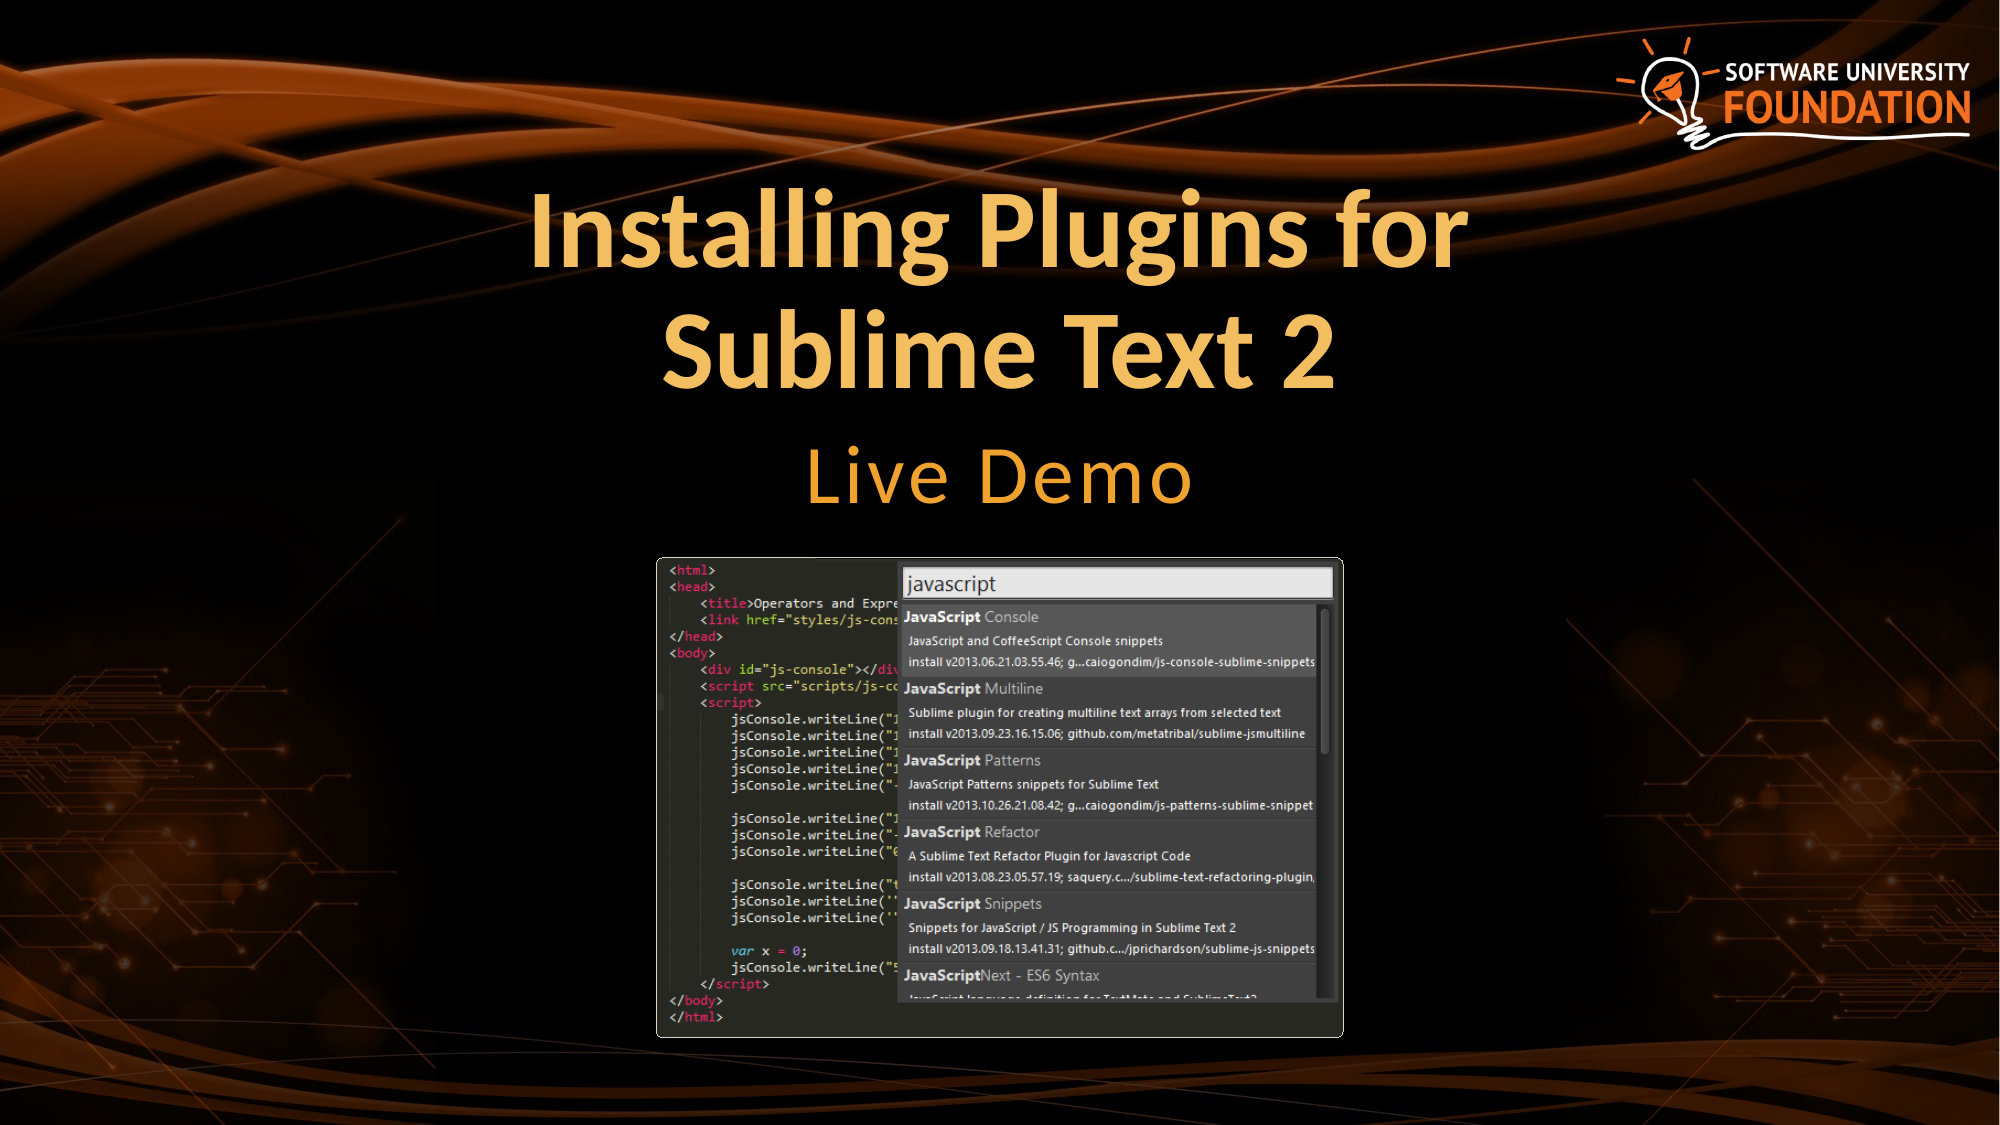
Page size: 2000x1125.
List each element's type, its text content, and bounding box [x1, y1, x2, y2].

title Installing Plugins for Sublime Text 2 [349, 161, 1650, 409]
subtitle Live Demo [349, 409, 1650, 528]
picture [0, 0, 2000, 1125]
